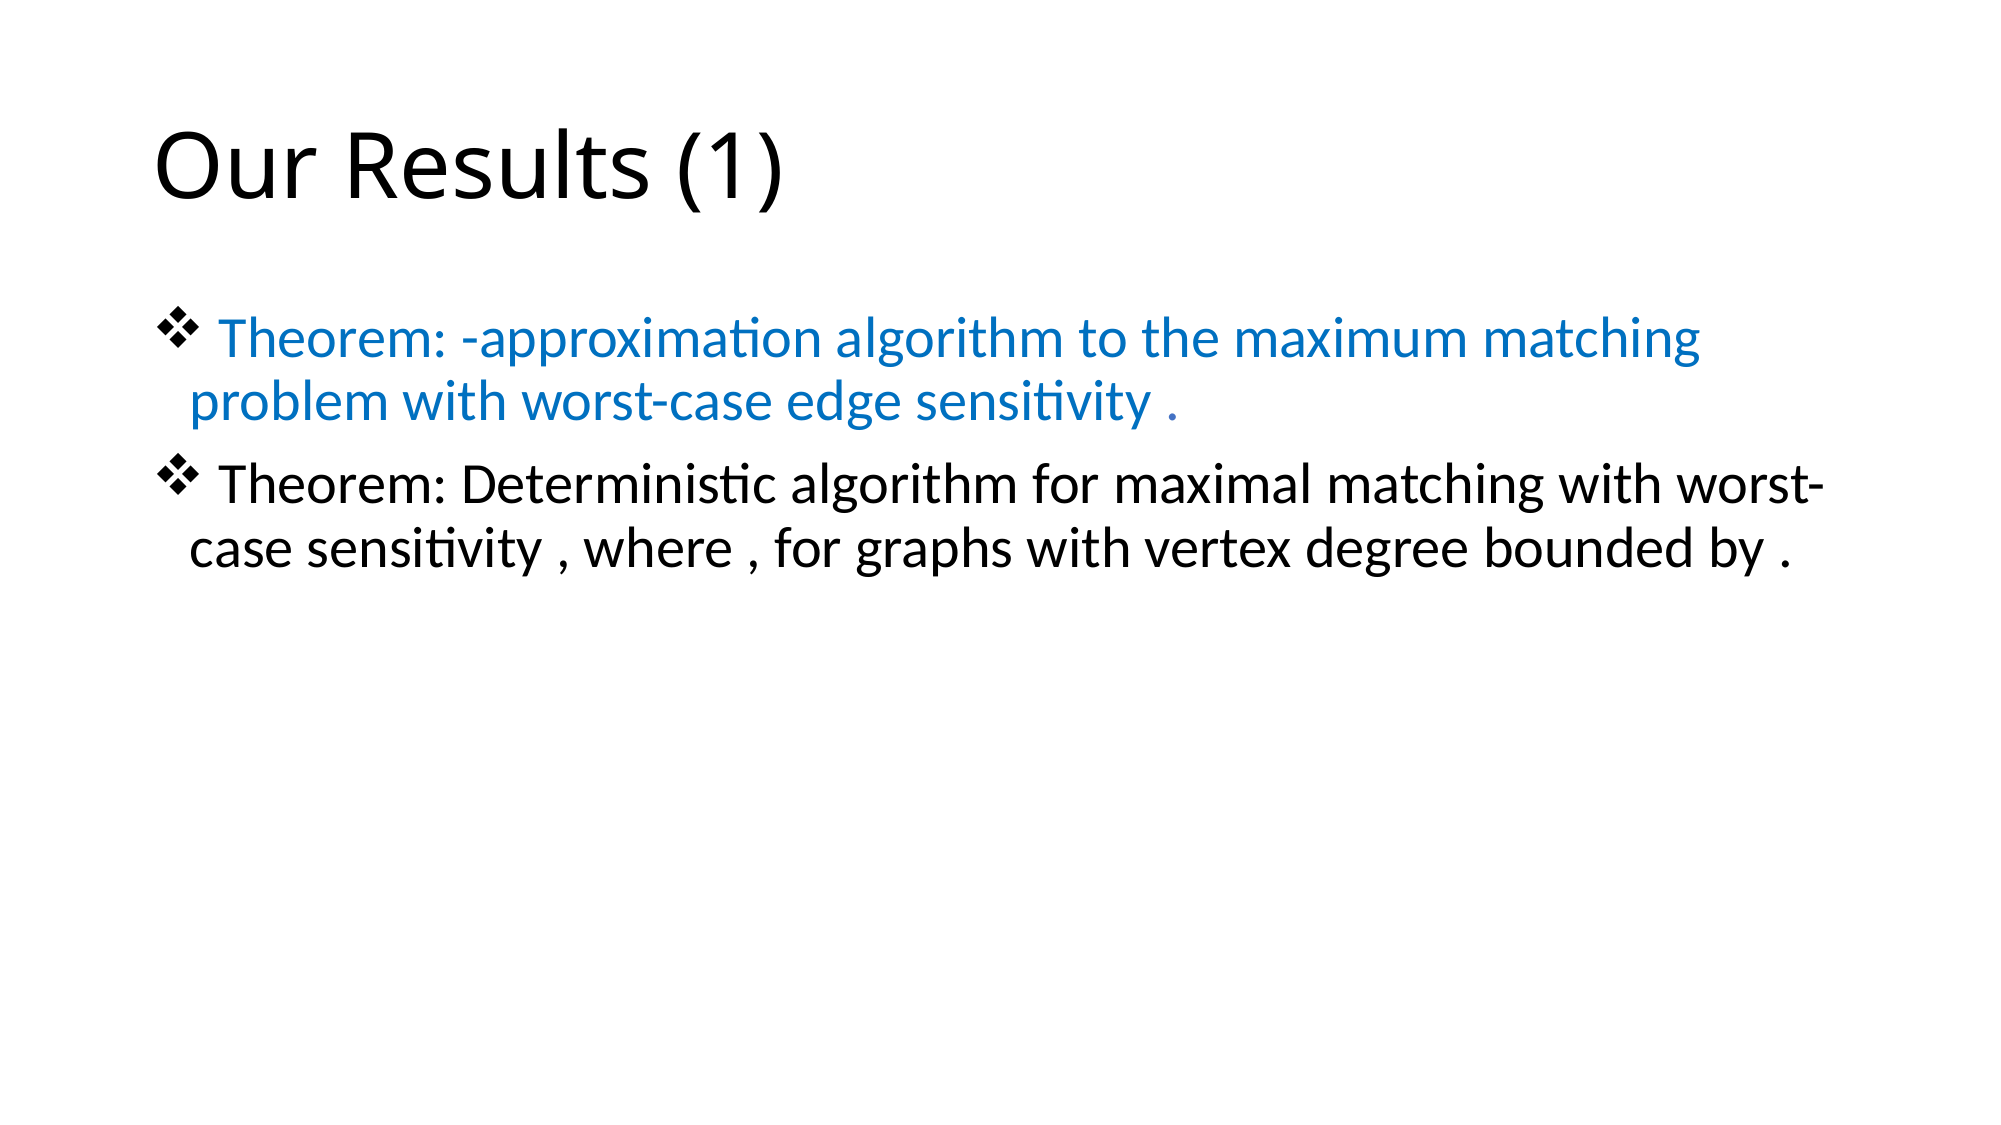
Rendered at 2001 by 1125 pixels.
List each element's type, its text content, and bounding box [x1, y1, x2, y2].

title Our Results (1) [137, 59, 1863, 278]
